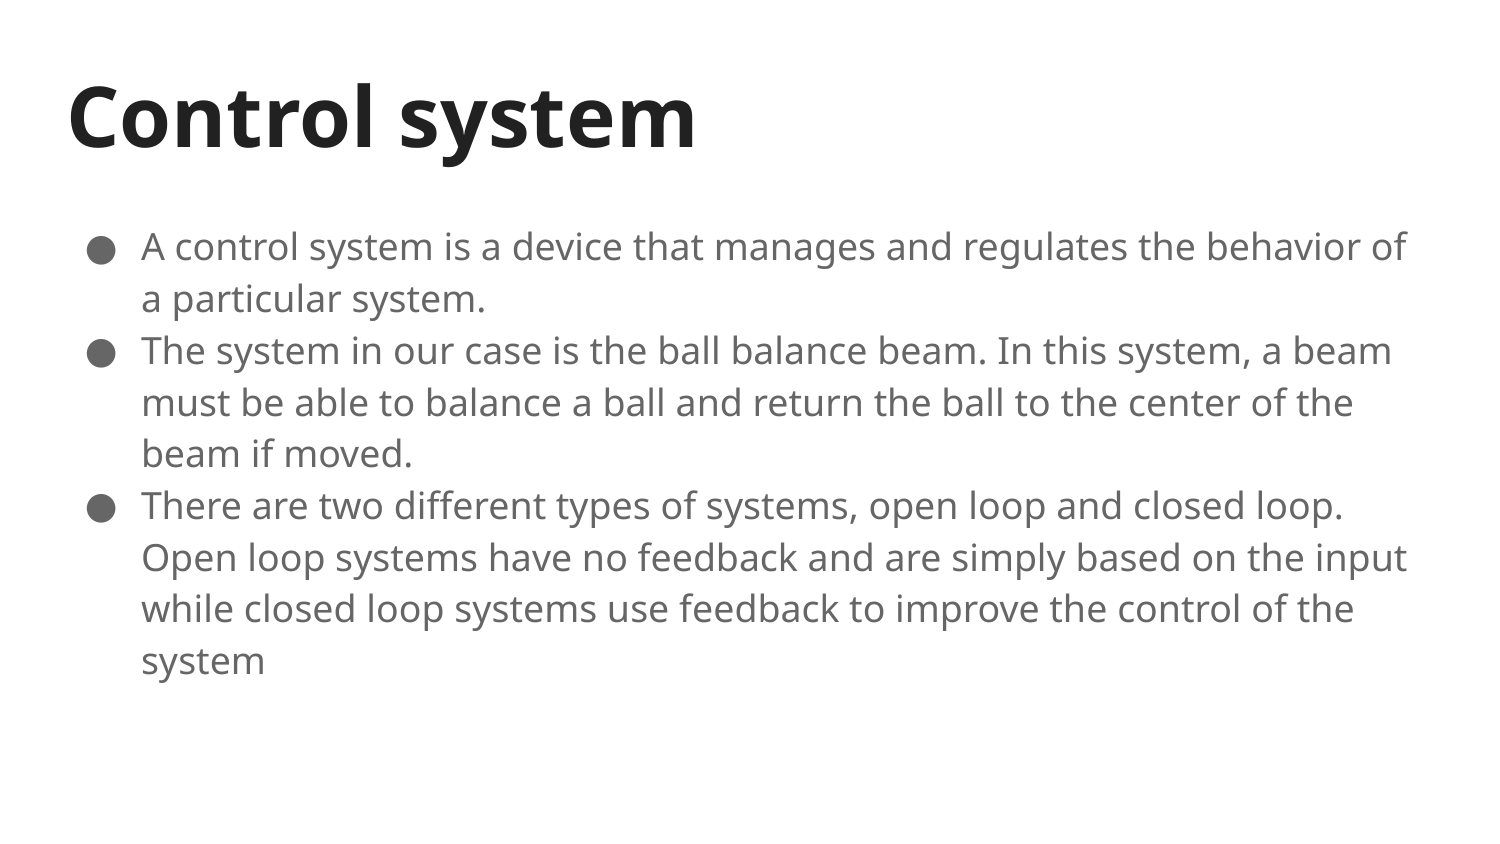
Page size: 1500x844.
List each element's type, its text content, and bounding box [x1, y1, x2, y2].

title Control system [51, 48, 1449, 180]
list A control system is a device that manages and regulates the behavior of a particular system. The system in our case is the ball balance beam. In this system, a beam must be able to balance a ball and return the ball to the center of the beam if moved. There are two different types of systems, open loop and closed loop. Open loop systems have no feedback and are simply based on the input while closed loop systems use feedback to improve the control of the system [51, 201, 1449, 750]
